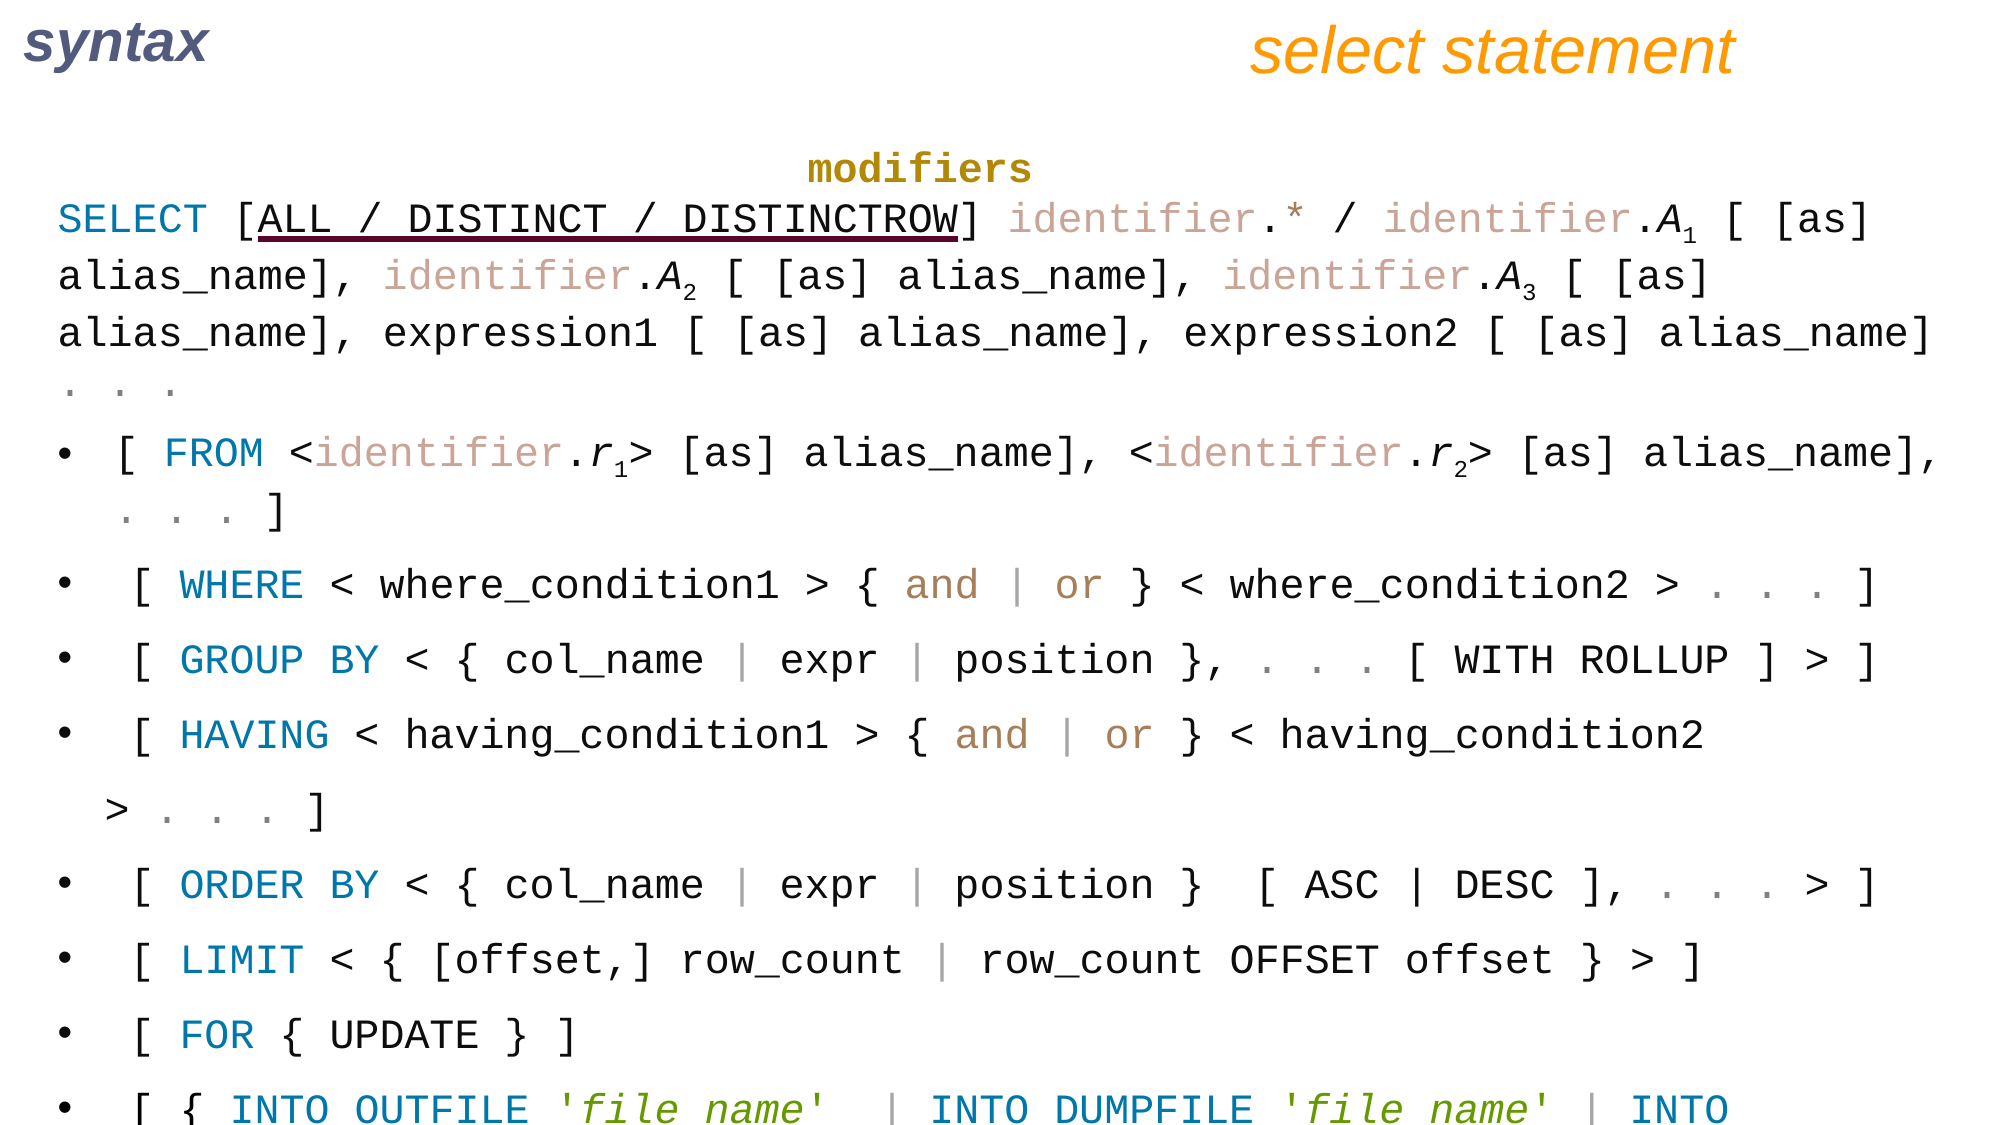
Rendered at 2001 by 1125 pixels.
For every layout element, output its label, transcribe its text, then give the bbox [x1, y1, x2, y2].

text_box modifiers SELECT [ALL / DISTINCT / DISTINCTROW] identifier.* / identifier.A1 [ [as] alias_name], identifier.A2 [ [as] alias_name], identifier.A3 [ [as] alias_name], expression1 [ [as] alias_name], expression2 [ [as] alias_name] . . . [ FROM <identifier.r1> [as] alias_name], <identifier.r2> [as] alias_name], . . . ] [ WHERE < where_condition1 > { and | or } < where_condition2 > . . . ] [ GROUP BY < { col_name | expr | position }, . . . [ WITH ROLLUP ] > ] [ HAVING < having_condition1 > { and | or } < having_condition2 > . . . ] [ ORDER BY < { col_name | expr | position } [ ASC | DESC ], . . . > ] [ LIMIT < { [offset,] row_count | row_count OFFSET offset } > ] [ FOR { UPDATE } ] [ { INTO OUTFILE 'file_name' | INTO DUMPFILE 'file_name' | INTO var_name [, var_name], . . . } ] [42, 133, 1969, 1125]
text_box syntax [9, 0, 224, 81]
text_box select statement [250, 0, 1750, 95]
